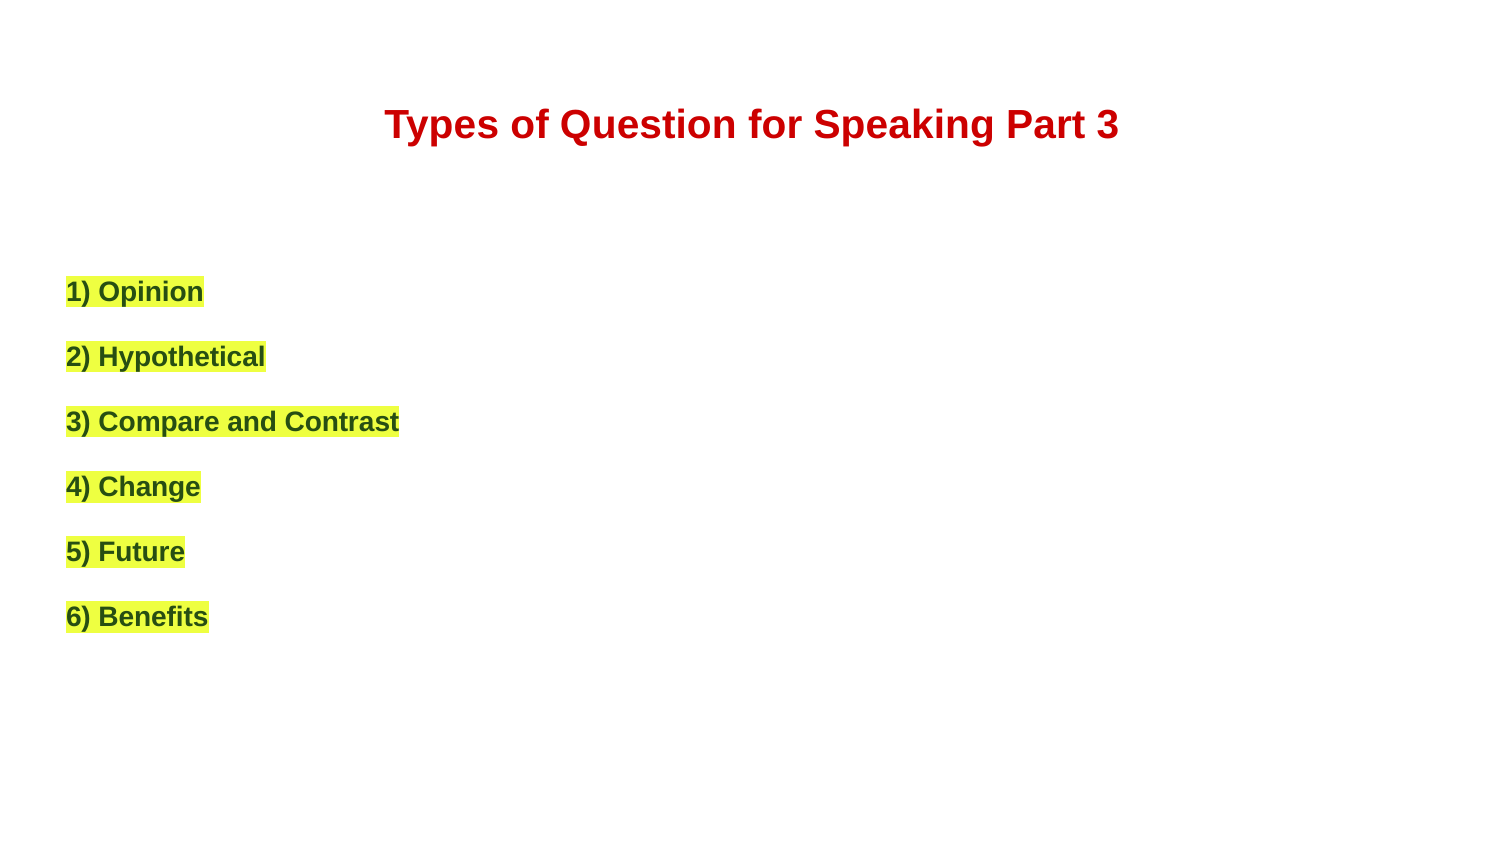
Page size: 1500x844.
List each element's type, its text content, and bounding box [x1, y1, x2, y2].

title Types of Question for Speaking Part 3 [51, 72, 1449, 167]
list 1) Opinion 2) Hypothetical 3) Compare and Contrast 4) Change 5) Future 6) Benefits [51, 189, 1449, 750]
